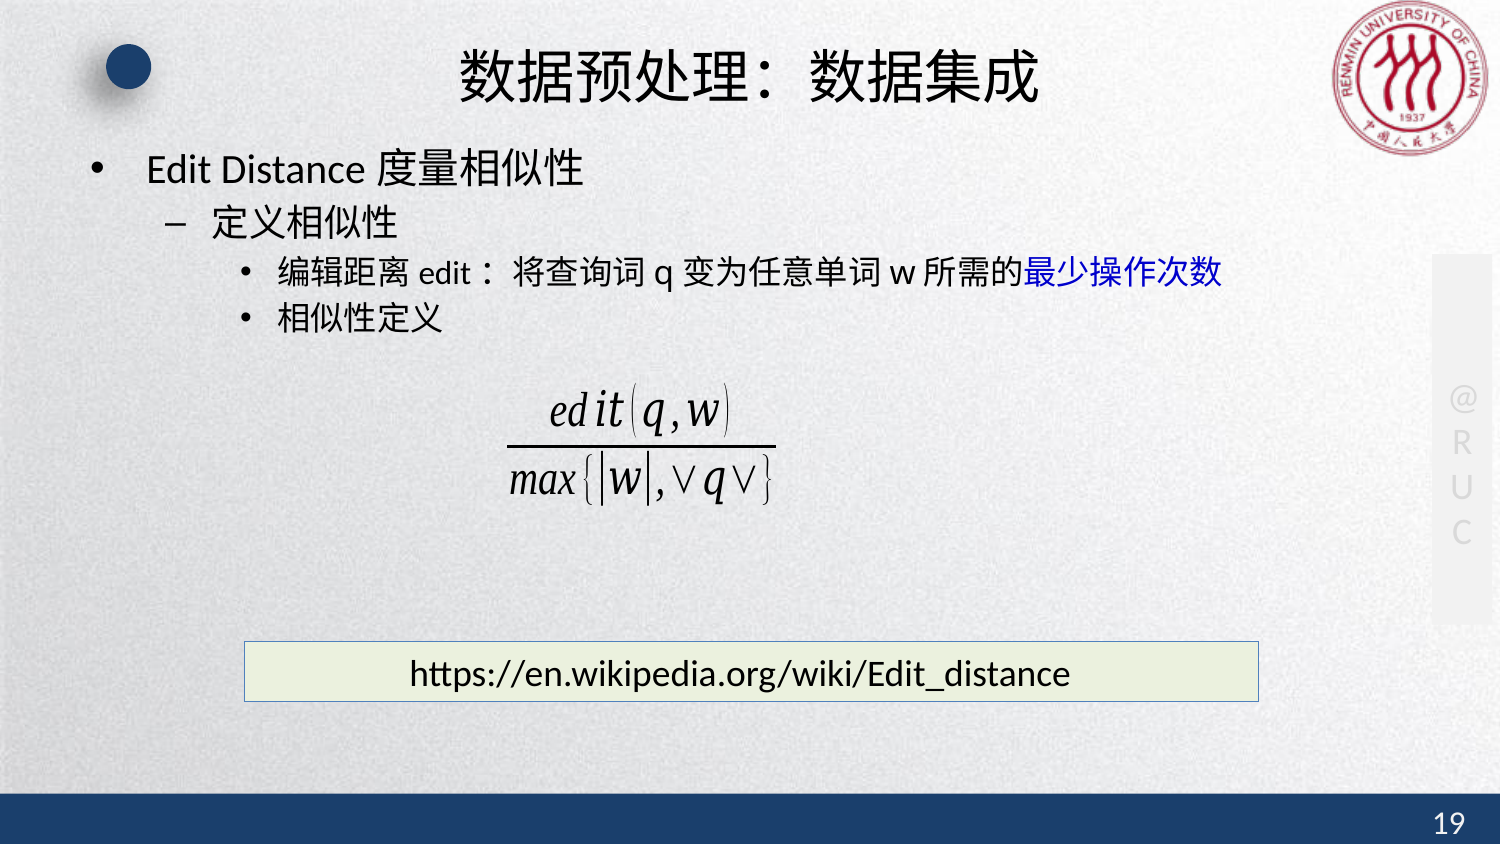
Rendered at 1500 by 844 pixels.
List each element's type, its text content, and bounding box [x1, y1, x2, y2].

list Edit Distance度量相似性 定义相似性 编辑距离edit：将查询词q变为任意单词w所需的最少操作次数 相似性定义 [75, 134, 1425, 781]
text_box https://en.wikipedia.org/wiki/Edit_distance [244, 641, 1259, 702]
title 数据预处理：数据集成 [75, 33, 1425, 116]
picture [0, 0, 1500, 793]
